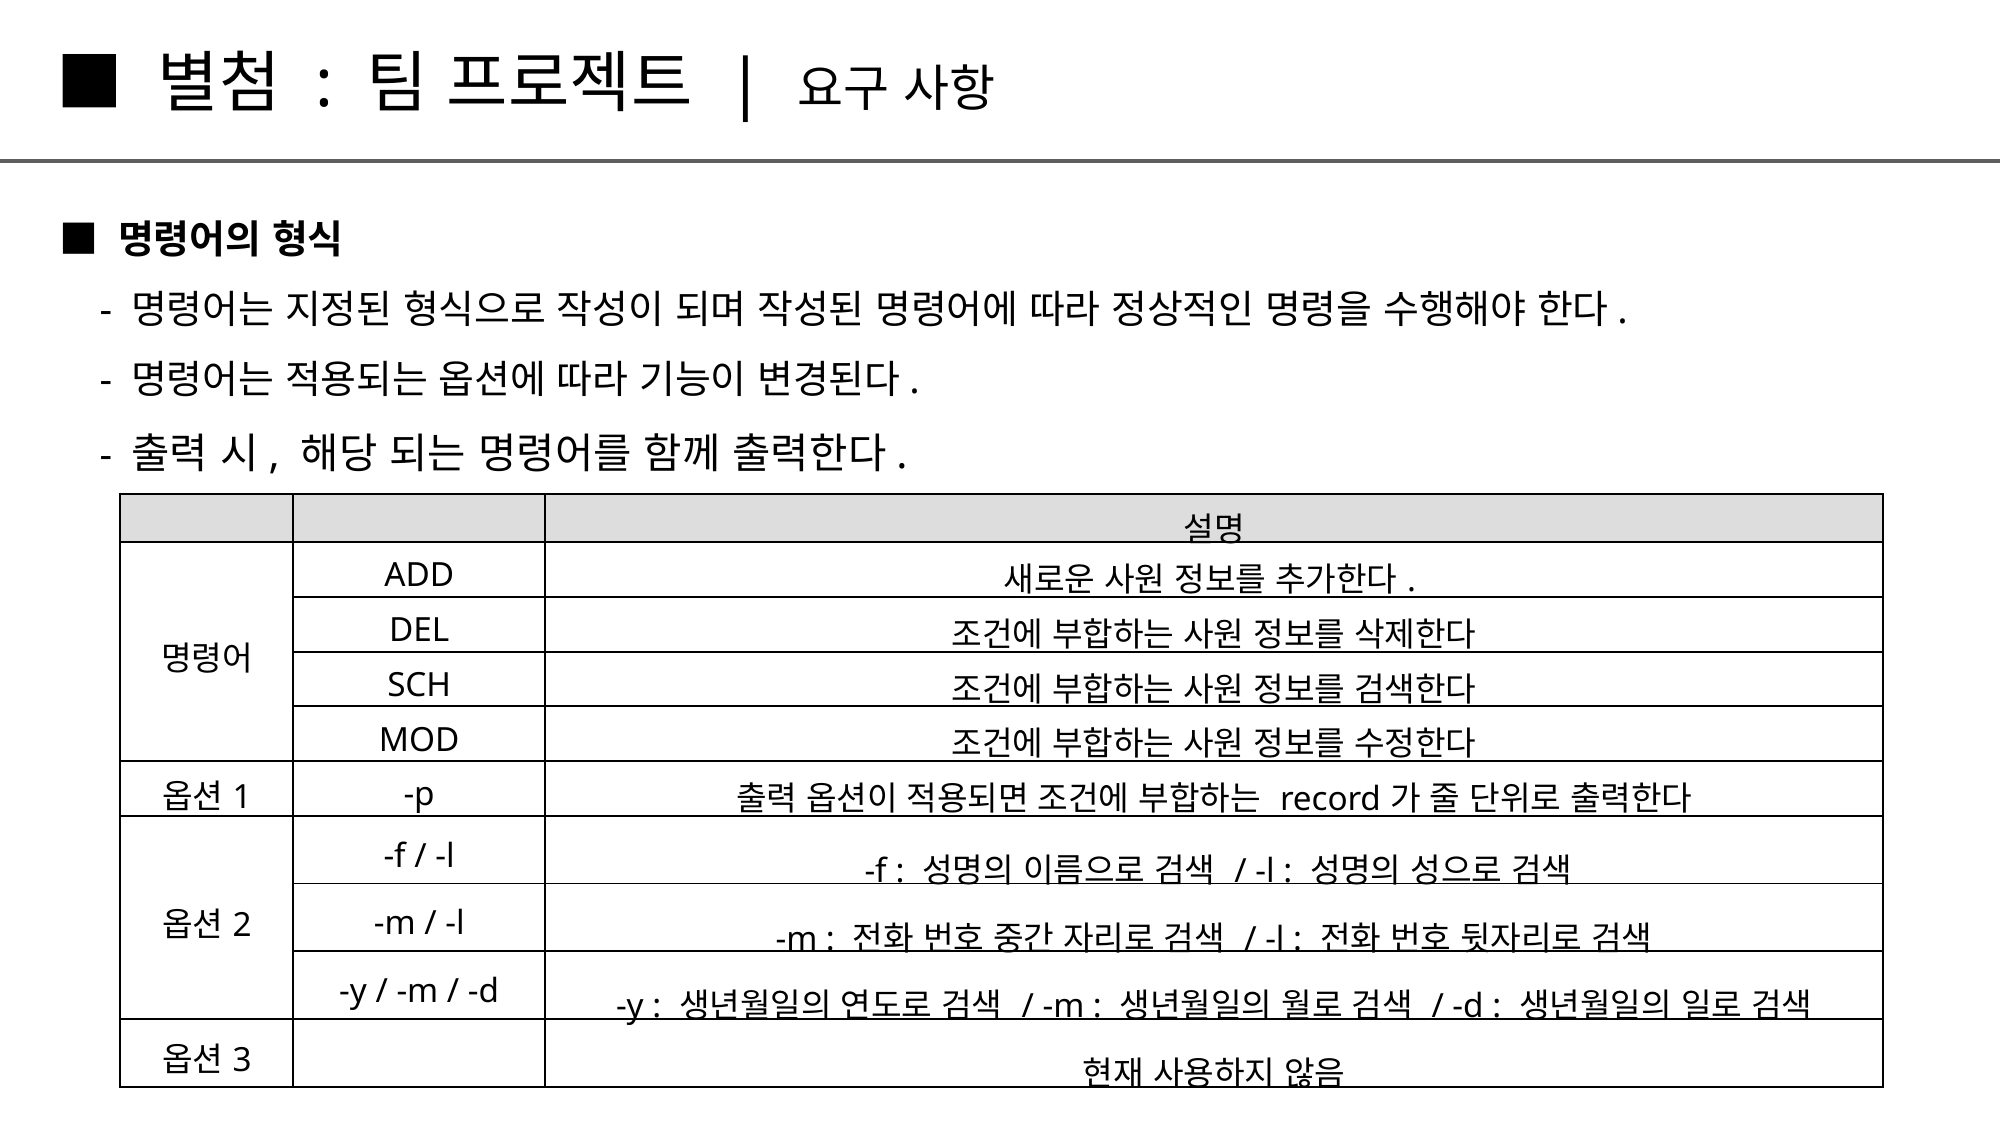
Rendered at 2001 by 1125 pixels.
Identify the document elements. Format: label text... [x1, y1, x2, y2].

table_cell 현재 사용하지 않음 [546, 1020, 1882, 1086]
table_header 설명 [546, 495, 1882, 541]
table_cell SCH [294, 653, 544, 705]
table_cell [294, 1020, 544, 1086]
table_cell 새로운 사원 정보를 추가한다. [546, 543, 1882, 596]
table_cell 출력 옵션이 적용되면 조건에 부합하는 record가 줄 단위로 출력한다 [546, 762, 1882, 815]
table_cell 조건에 부합하는 사원 정보를 삭제한다 [546, 598, 1882, 651]
table_cell 명령어 [121, 543, 292, 760]
table_cell -m : 전화 번호 중간 자리로 검색 / -l : 전화 번호 뒷자리로 검색 [546, 884, 1882, 950]
table_cell 조건에 부합하는 사원 정보를 수정한다 [546, 707, 1882, 760]
text_box ■ 별첨 : 팀 프로젝트 | 요구 사항 [39, 30, 1284, 128]
table_cell -f / -l [294, 817, 544, 883]
table_cell MOD [294, 707, 544, 760]
table_cell 옵션2 [121, 817, 292, 1018]
table_cell -p [294, 762, 544, 815]
table_cell DEL [294, 598, 544, 651]
table_cell 옵션1 [121, 762, 292, 815]
table_cell ADD [294, 543, 544, 596]
table_cell -y / -m / -d [294, 952, 544, 1018]
table_header [294, 495, 544, 541]
table_cell -m / -l [294, 884, 544, 950]
table_cell 옵션3 [121, 1020, 292, 1086]
text_box ■ 명령어의 형식 - 명령어는 지정된 형식으로 작성이 되며 작성된 명령어에 따라 정상적인 명령을 수행해야 한다. - 명령어는 적용되는 옵션에 따라 기능이 변경된다. - 출력 시, 해당 되는 명령어를 함께 출력한다. [44, 184, 1898, 903]
table_cell 조건에 부합하는 사원 정보를 검색한다 [546, 653, 1882, 705]
table_cell -y : 생년월일의 연도로 검색 / -m : 생년월일의 월로 검색 / -d : 생년월일의 일로 검색 [546, 952, 1882, 1018]
table_header [121, 495, 292, 541]
table_cell -f : 성명의 이름으로 검색 / -l : 성명의 성으로 검색 [546, 817, 1882, 883]
